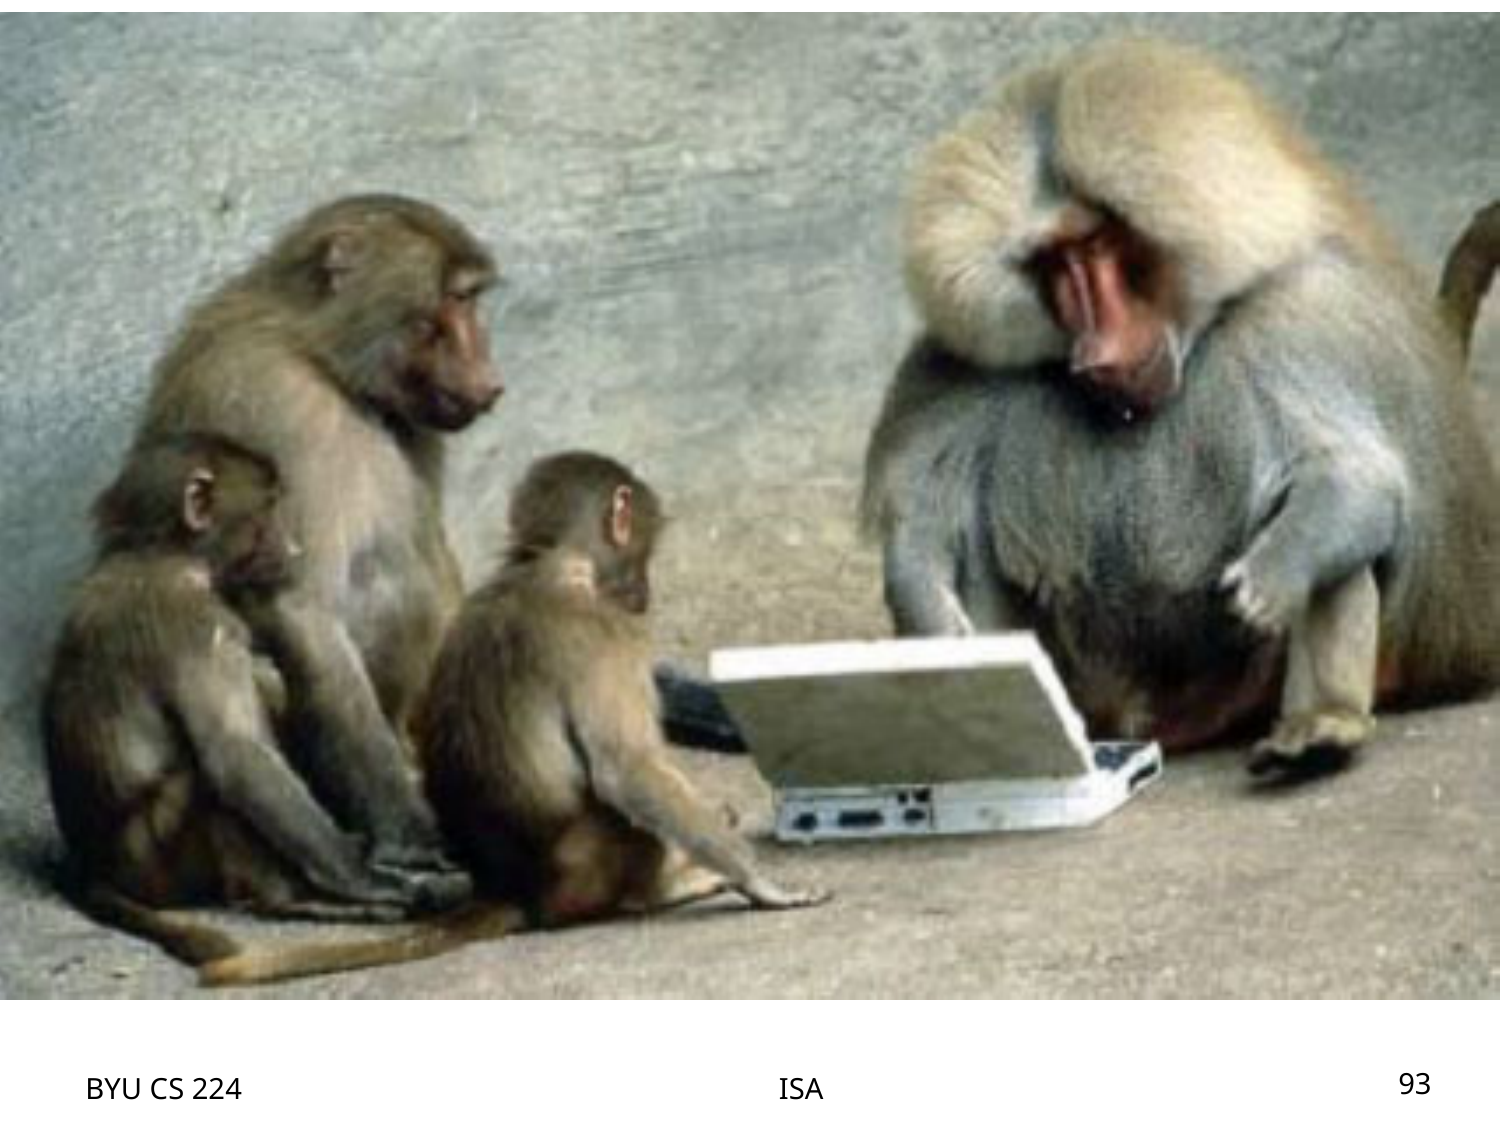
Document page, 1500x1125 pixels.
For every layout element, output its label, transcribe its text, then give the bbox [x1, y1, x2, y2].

slide_number BYU CS 224 [70, 1037, 383, 1113]
picture [0, 12, 1500, 1001]
footer ISA [416, 1037, 1134, 1113]
slide_number 93 [1134, 1037, 1447, 1113]
